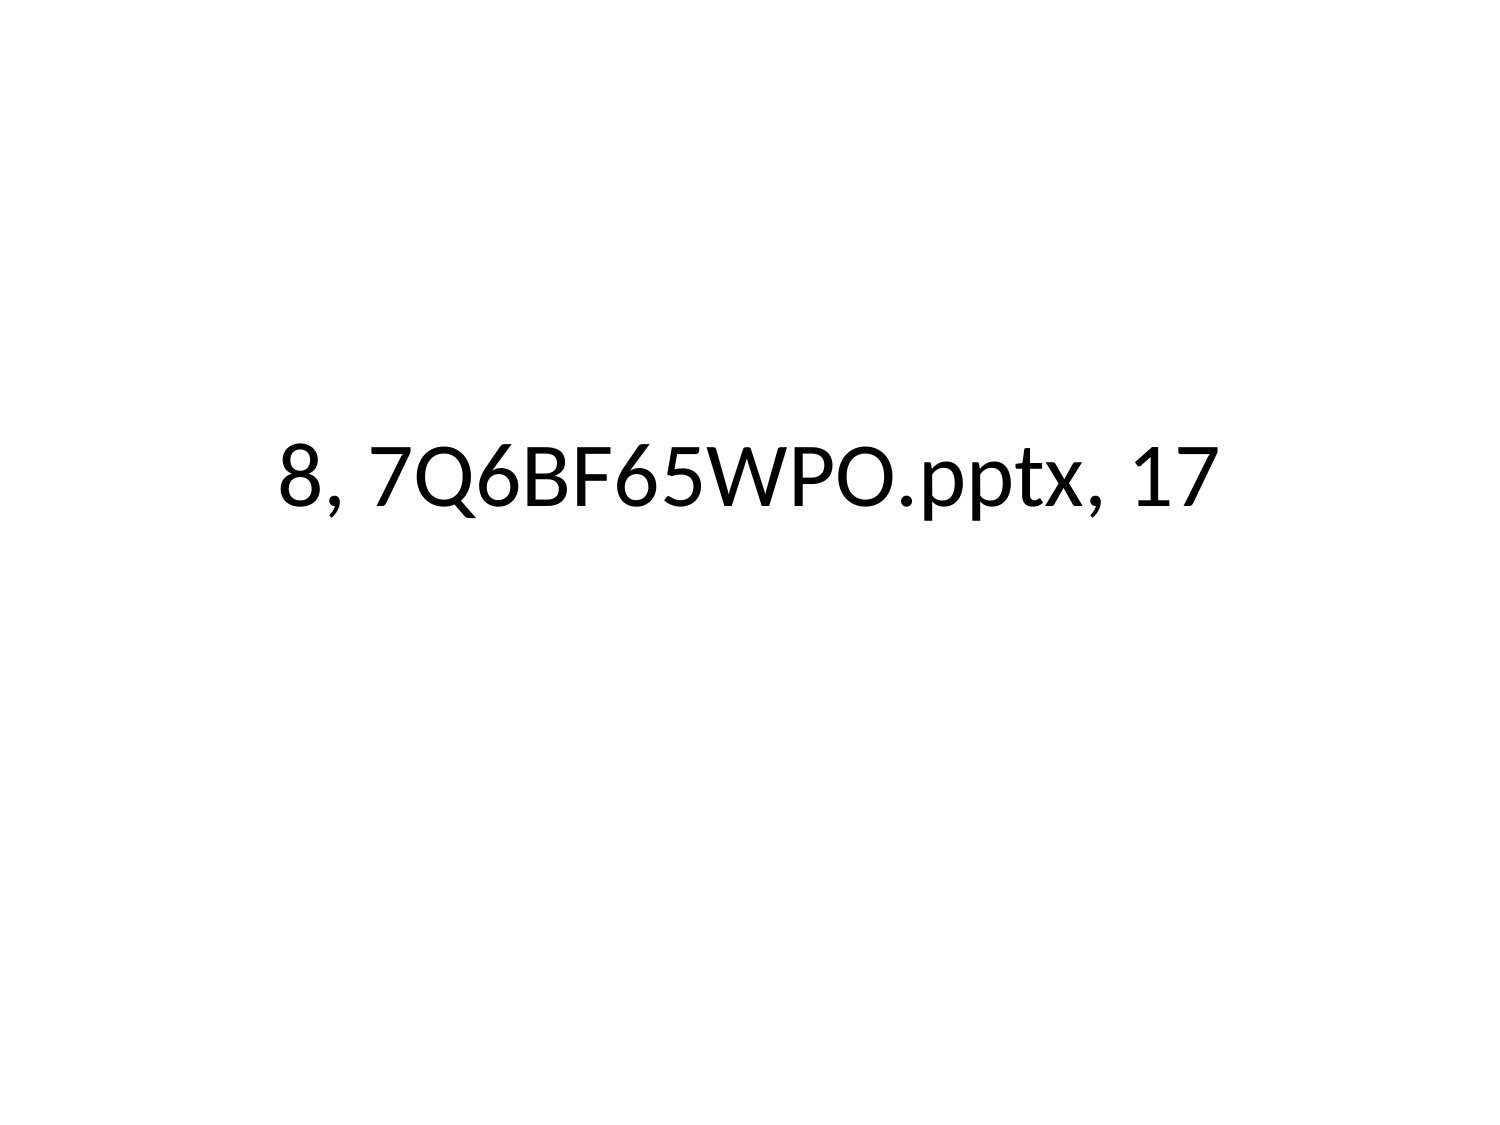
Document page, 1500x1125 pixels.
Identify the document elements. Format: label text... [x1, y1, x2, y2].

title 8, 7Q6BF65WPO.pptx, 17 [112, 349, 1388, 591]
